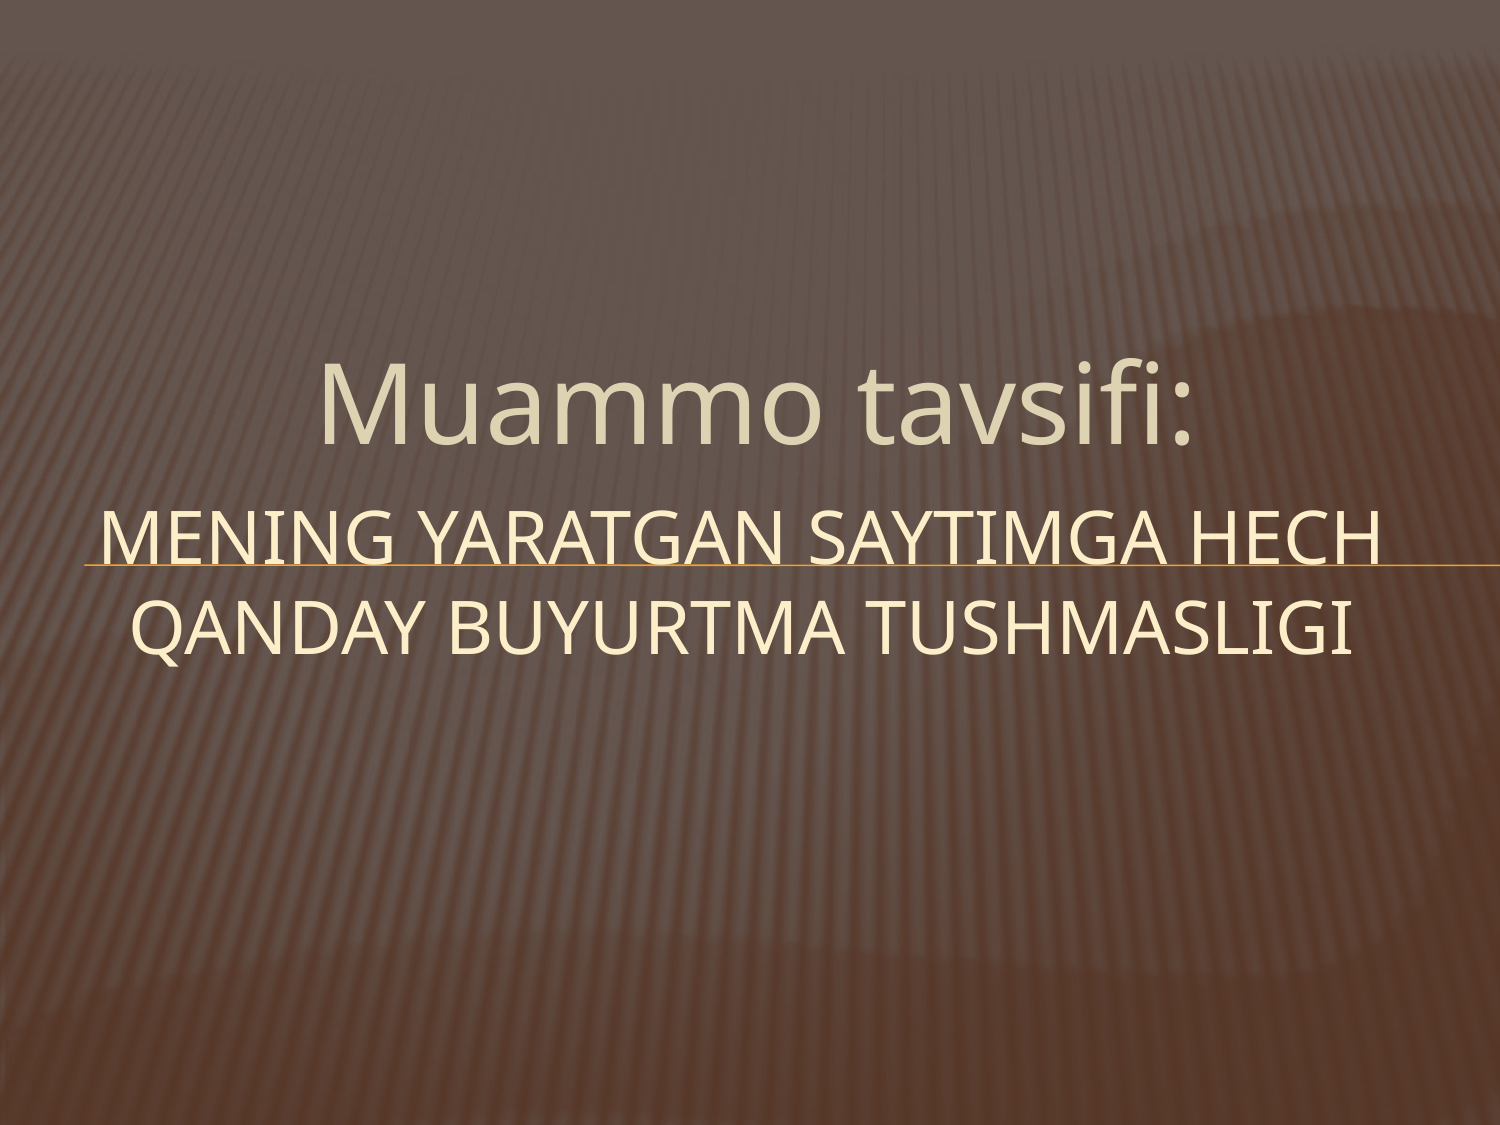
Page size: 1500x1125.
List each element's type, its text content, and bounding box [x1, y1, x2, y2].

title Mening yaratgan saytimga hech qanday buyurtma tushmasligi [29, 483, 1455, 678]
list Muammo tavsifi: [62, 275, 1450, 475]
